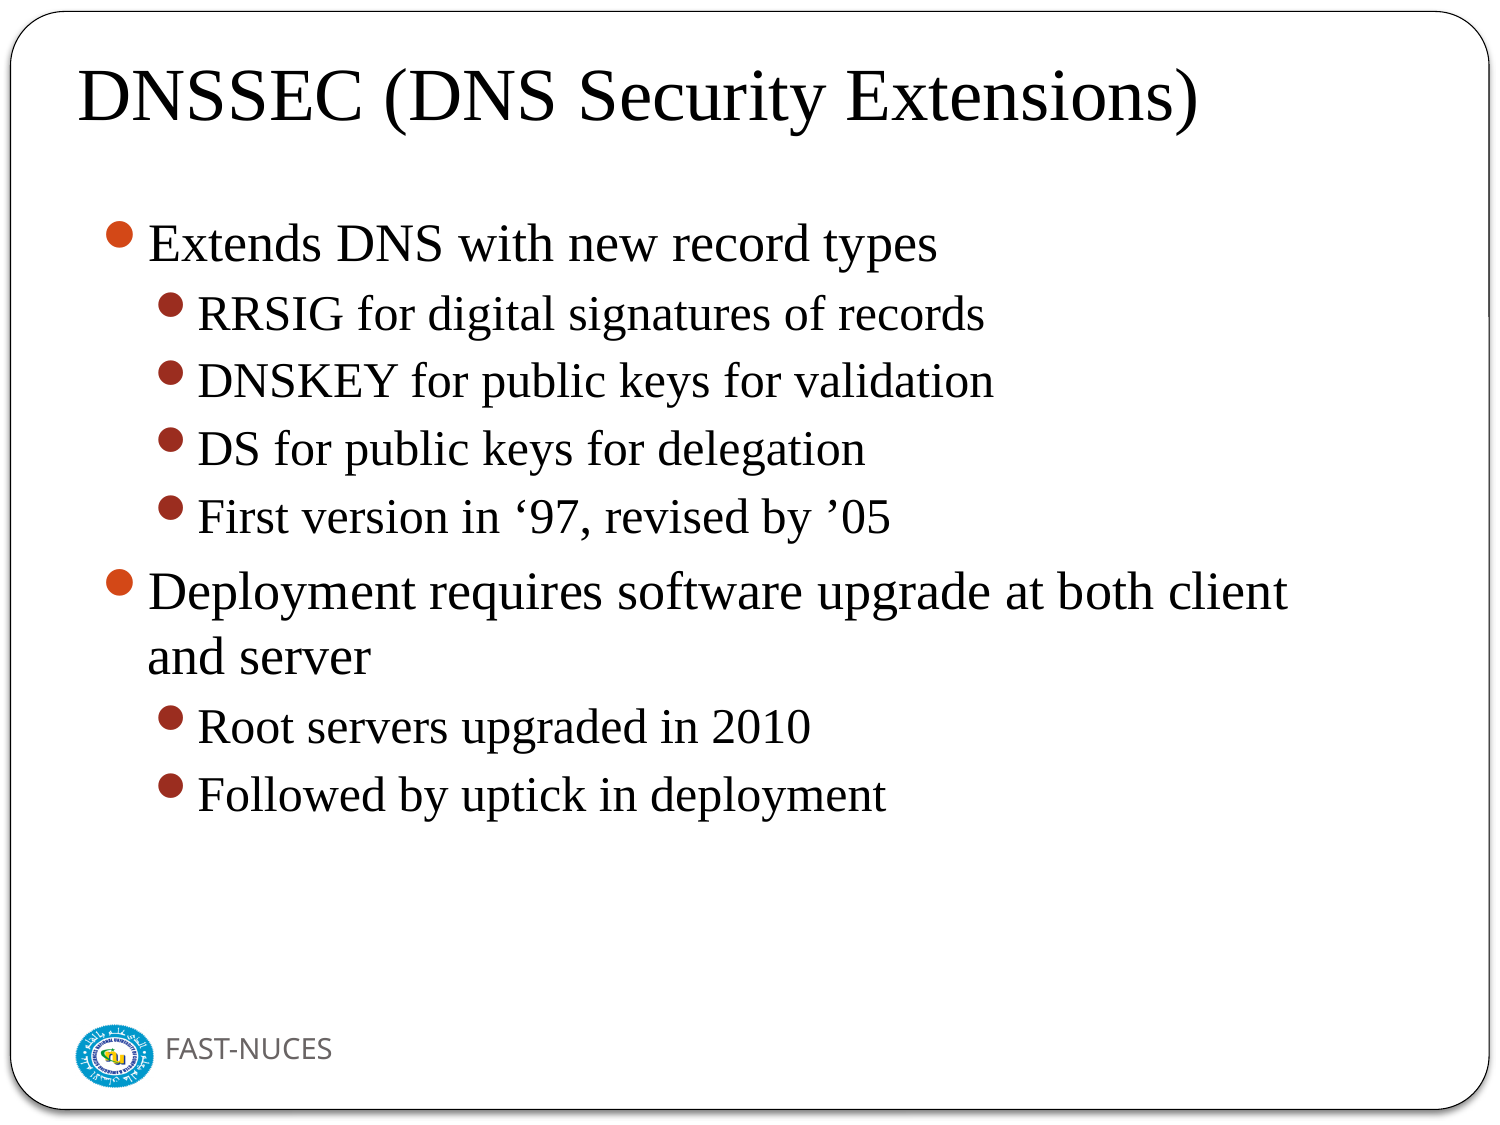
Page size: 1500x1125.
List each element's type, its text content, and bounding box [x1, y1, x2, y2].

picture [123, 1062, 154, 1088]
picture [118, 1024, 154, 1050]
picture [74, 1024, 111, 1088]
title DNSSEC (DNS Security Extensions) [62, 37, 1413, 150]
footer FAST-NUCES [150, 1012, 800, 1088]
picture [92, 1038, 138, 1075]
list Extends DNS with new record types RRSIG for digital signatures of records DNSKEY for public keys for validation DS for public keys for delegation First version in ‘97, revised by ’05 Deployment requires software upgrade at both client and server Root servers upgraded in 2010 Followed by uptick in deployment [87, 200, 1363, 950]
